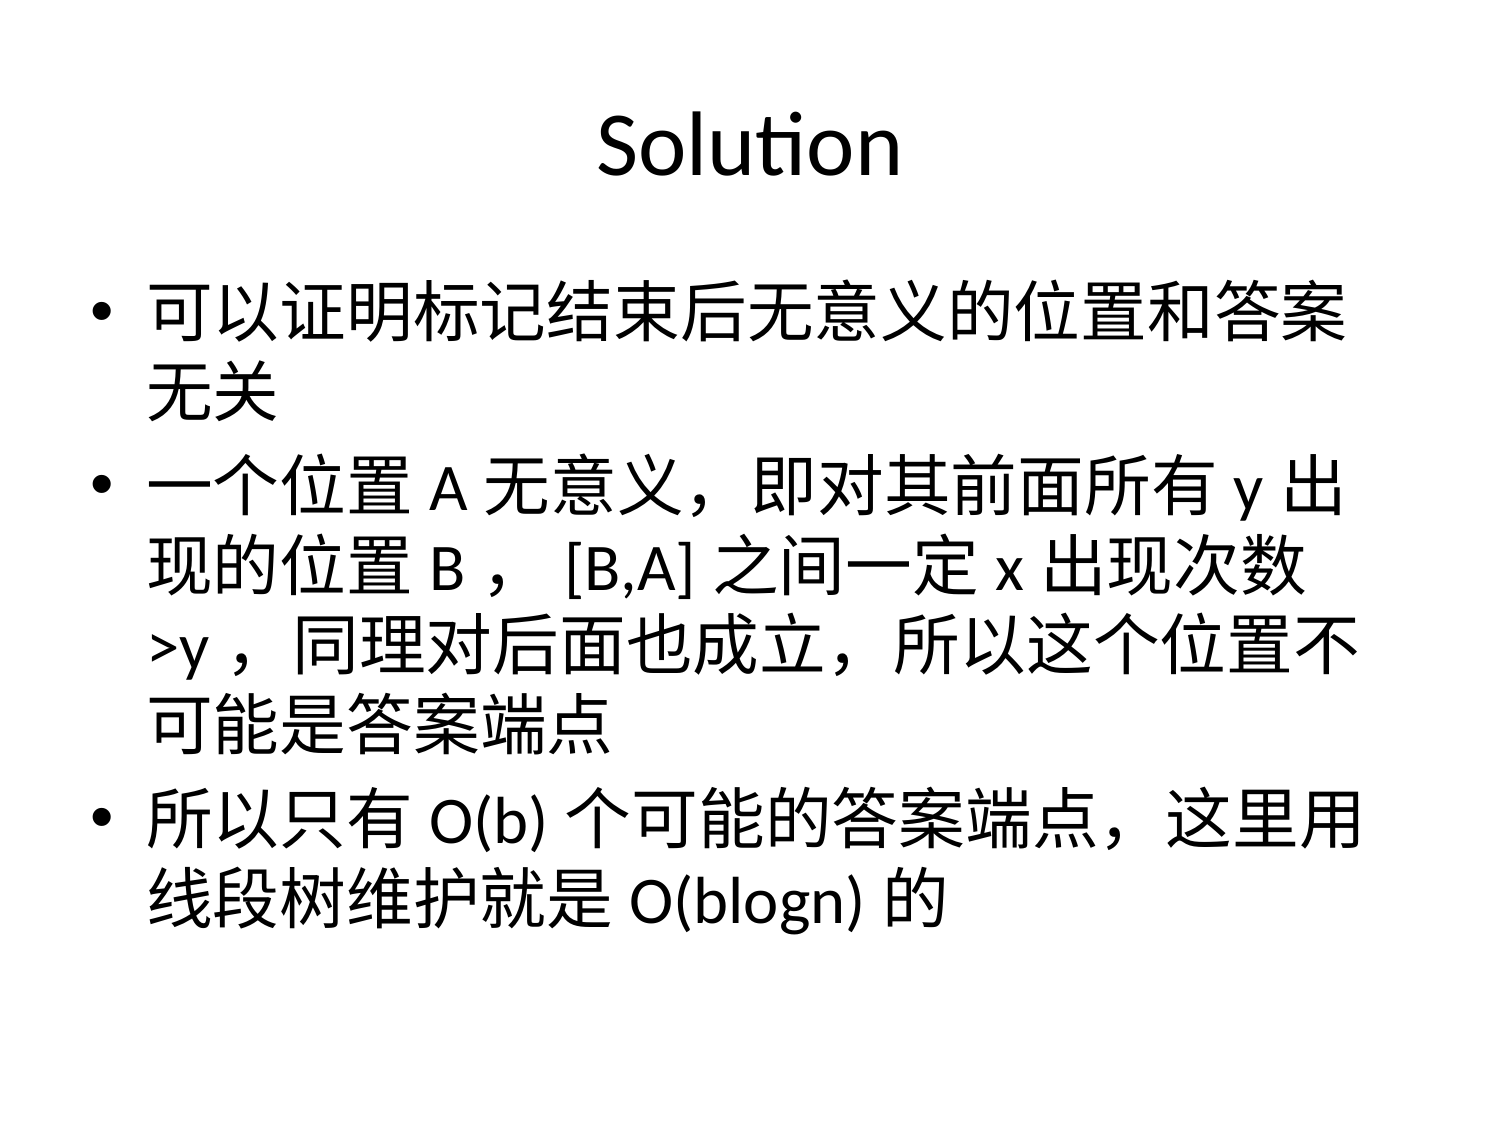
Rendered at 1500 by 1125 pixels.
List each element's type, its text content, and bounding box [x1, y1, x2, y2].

list 可以证明标记结束后无意义的位置和答案无关 一个位置A无意义，即对其前面所有y出现的位置B，[B,A]之间一定x出现次数>y，同理对后面也成立，所以这个位置不可能是答案端点 所以只有O(b)个可能的答案端点，这里用线段树维护就是O(blogn)的 [75, 262, 1425, 1005]
title Solution [75, 45, 1425, 233]
